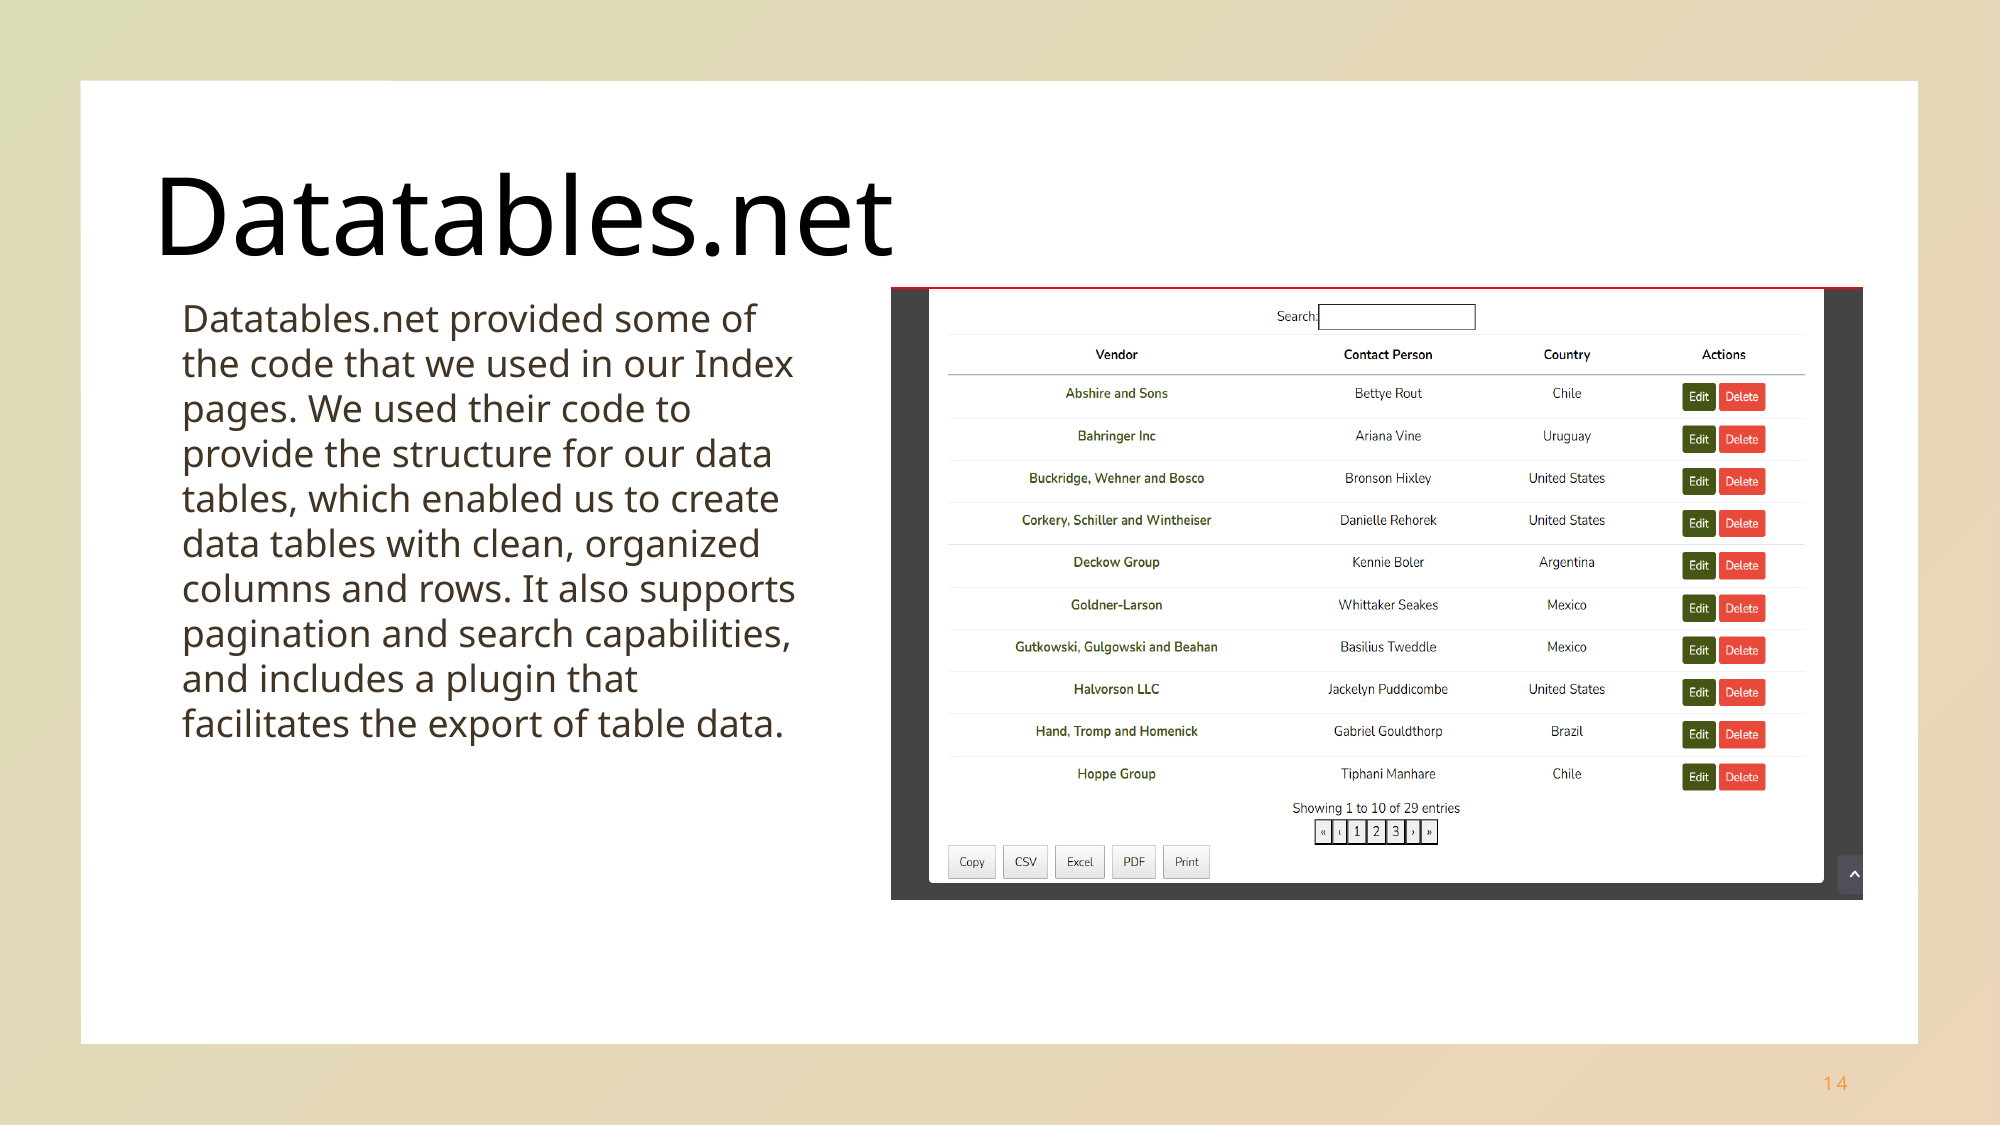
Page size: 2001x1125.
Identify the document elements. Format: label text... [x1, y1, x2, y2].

text_box Datatables.net provided some of the code that we used in our Index pages. We used their code to provide the structure for our data tables, which enabled us to create data tables with clean, organized columns and rows. It also supports pagination and search capabilities, and includes a plugin that facilitates the export of table data. [167, 287, 812, 753]
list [891, 287, 1863, 900]
title Datatables.net [137, 111, 1863, 330]
slide_number 14 [1412, 1054, 1863, 1115]
